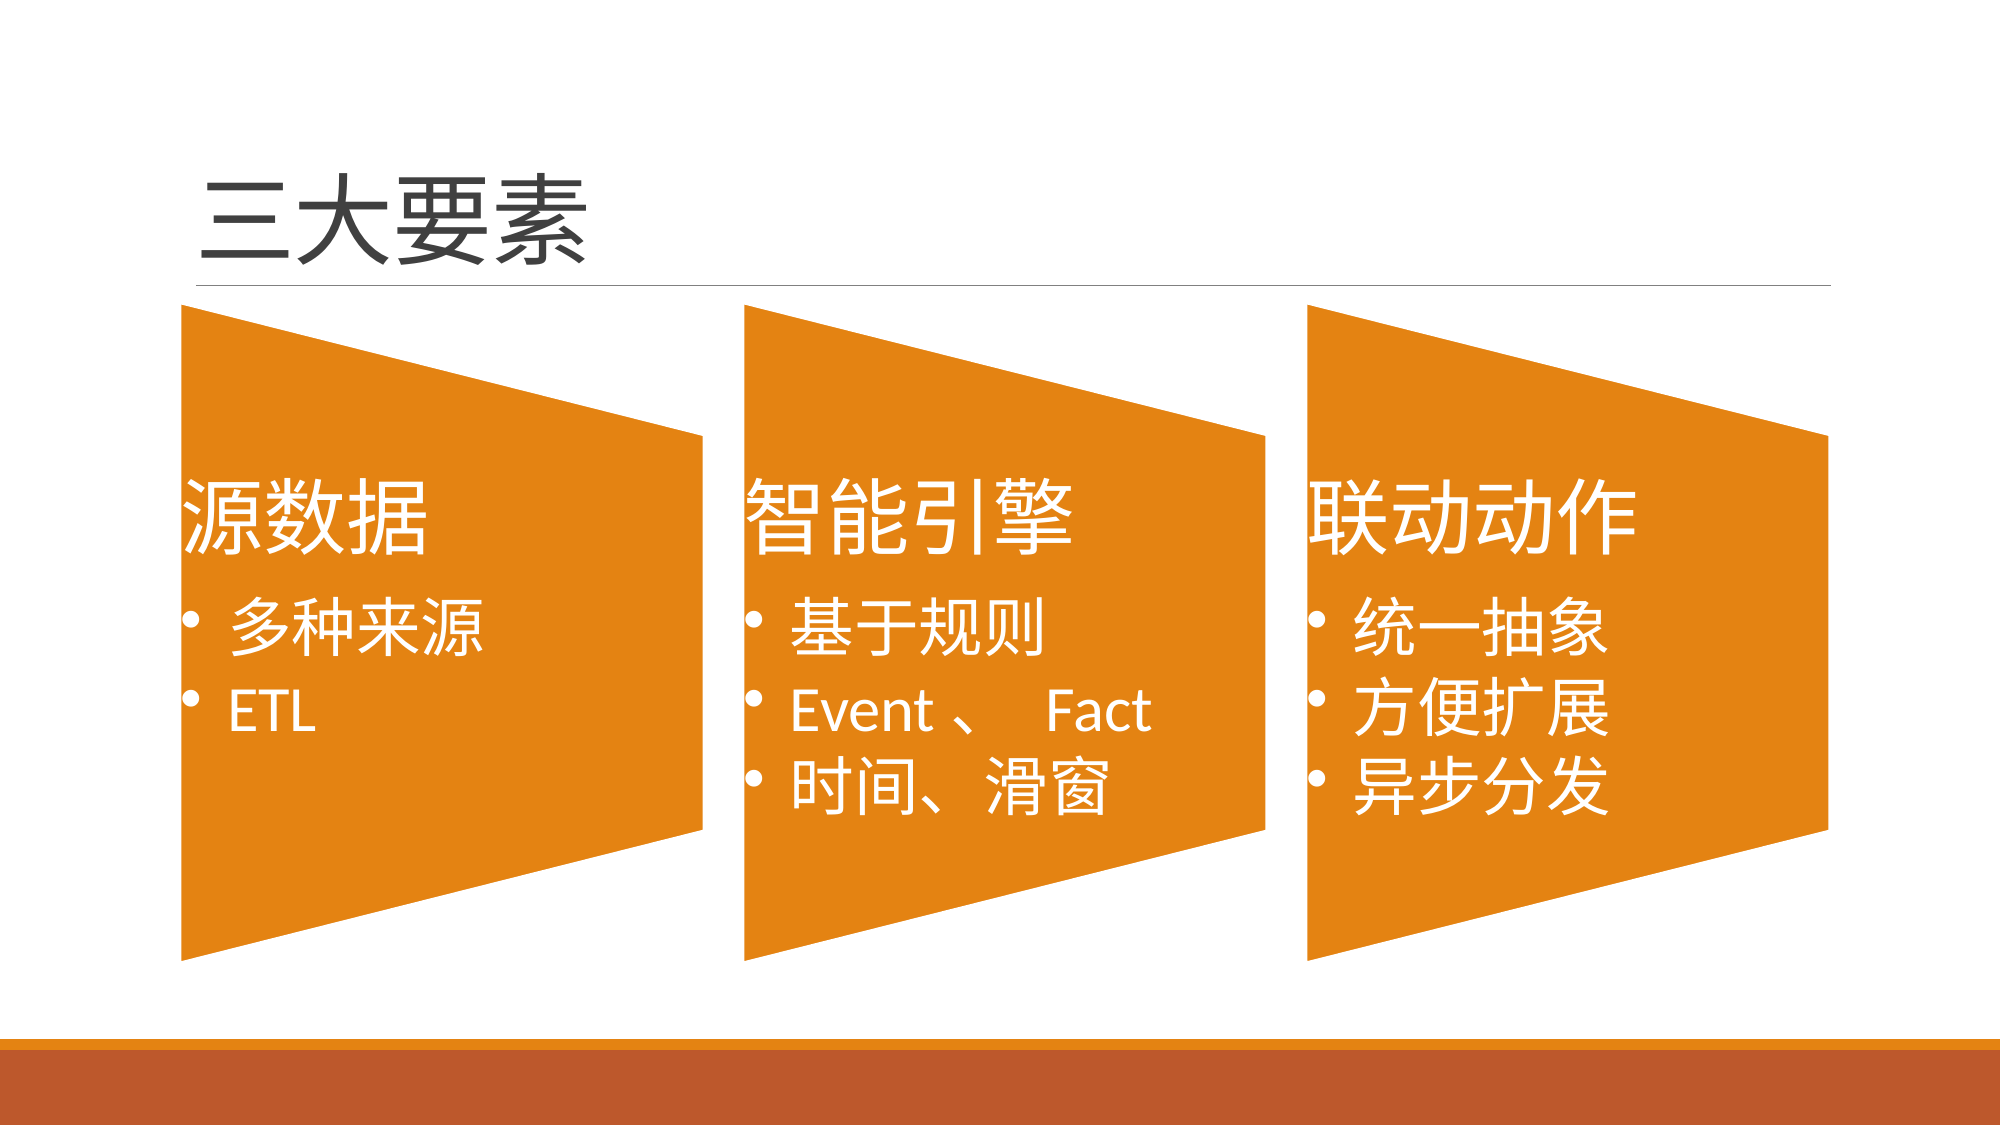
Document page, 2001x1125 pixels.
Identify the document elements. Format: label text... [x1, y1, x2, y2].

title 三大要素 [180, 47, 1830, 285]
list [179, 302, 1831, 964]
